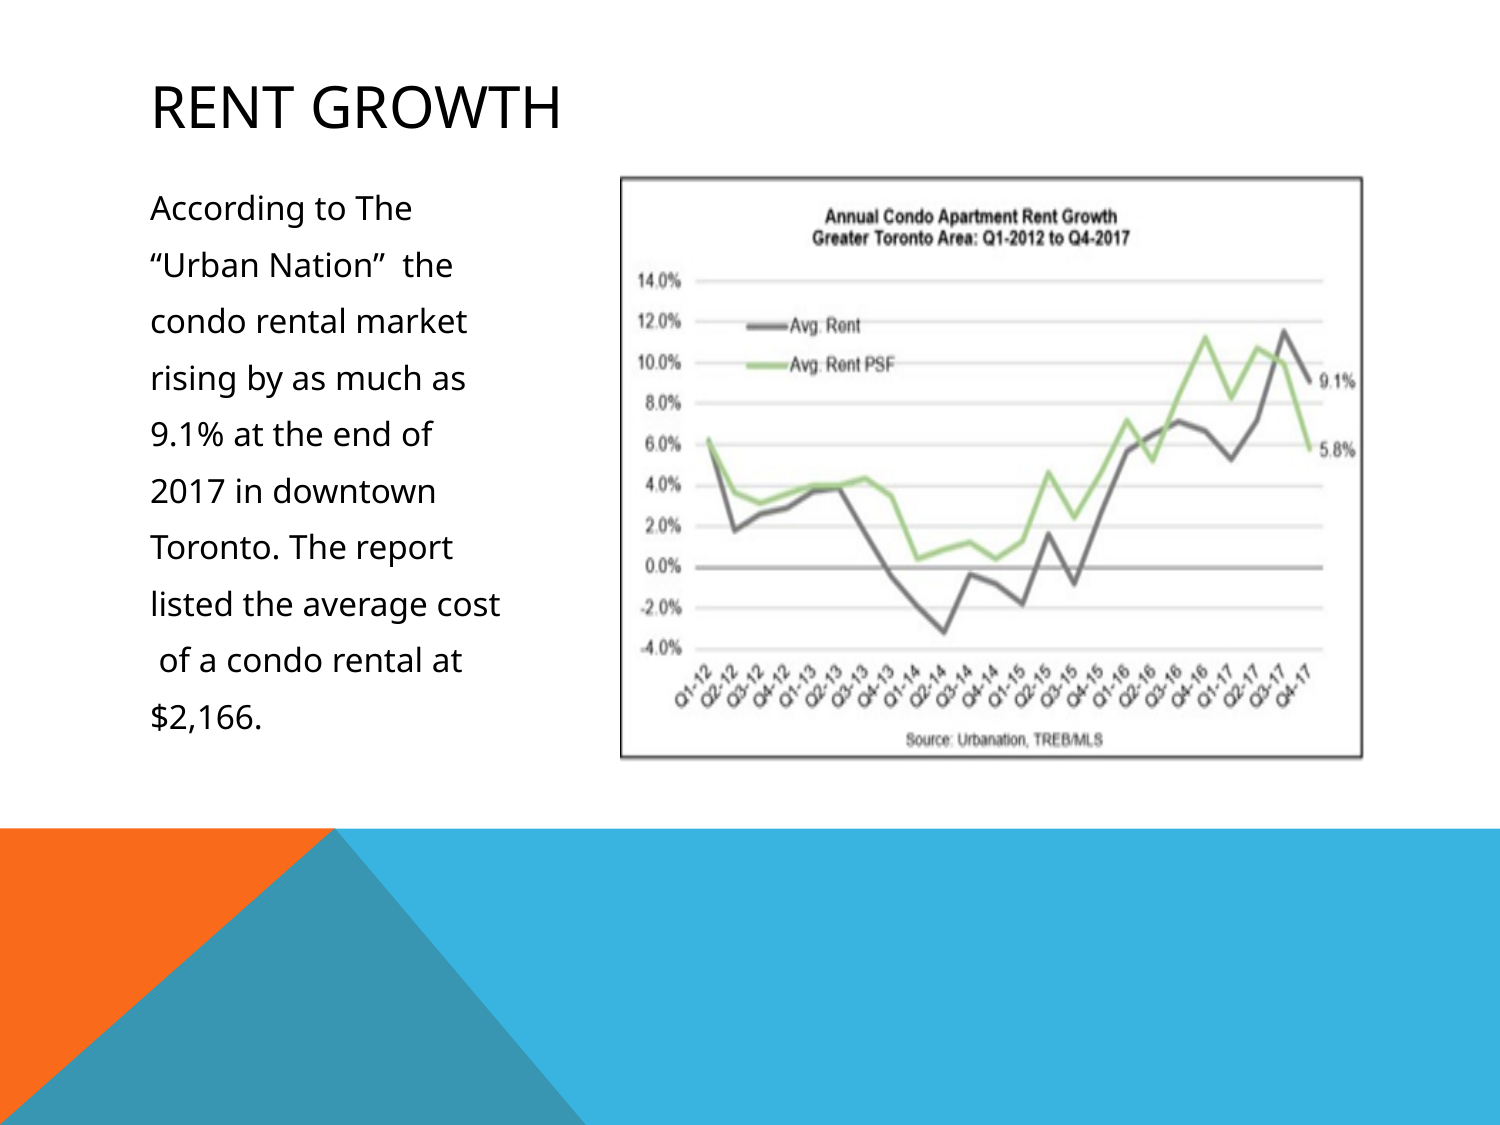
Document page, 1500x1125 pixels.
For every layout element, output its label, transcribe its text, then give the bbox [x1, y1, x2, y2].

title Rent growth [135, 60, 1369, 150]
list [619, 172, 1365, 764]
list According to The “Urban Nation” the condo rental market rising by as much as 9.1% at the end of 2017 in downtown Toronto. The report listed the average cost of a condo rental at $2,166. [135, 179, 660, 789]
